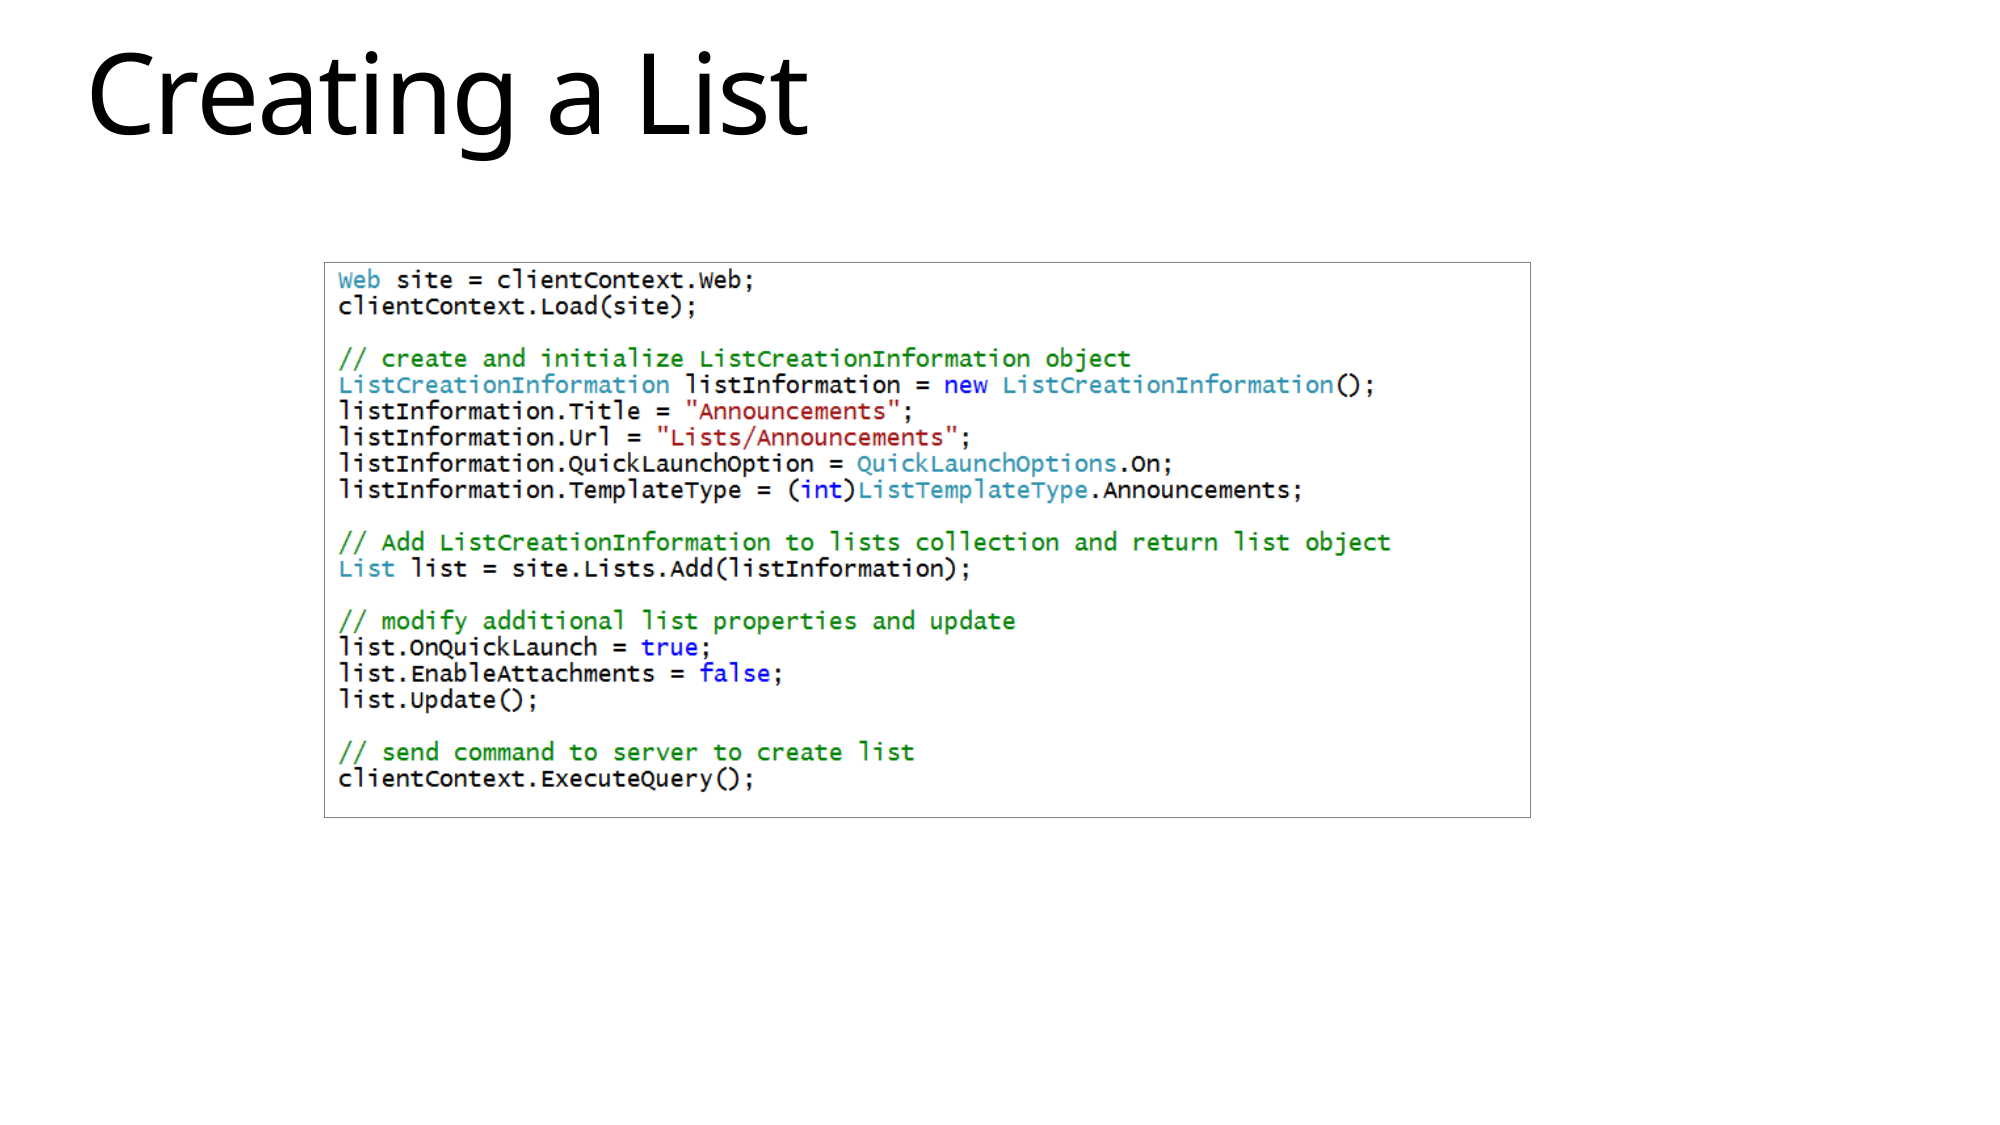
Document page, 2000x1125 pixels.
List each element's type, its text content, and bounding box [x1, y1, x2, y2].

picture [324, 262, 1532, 818]
title Creating a List [85, 37, 1914, 161]
